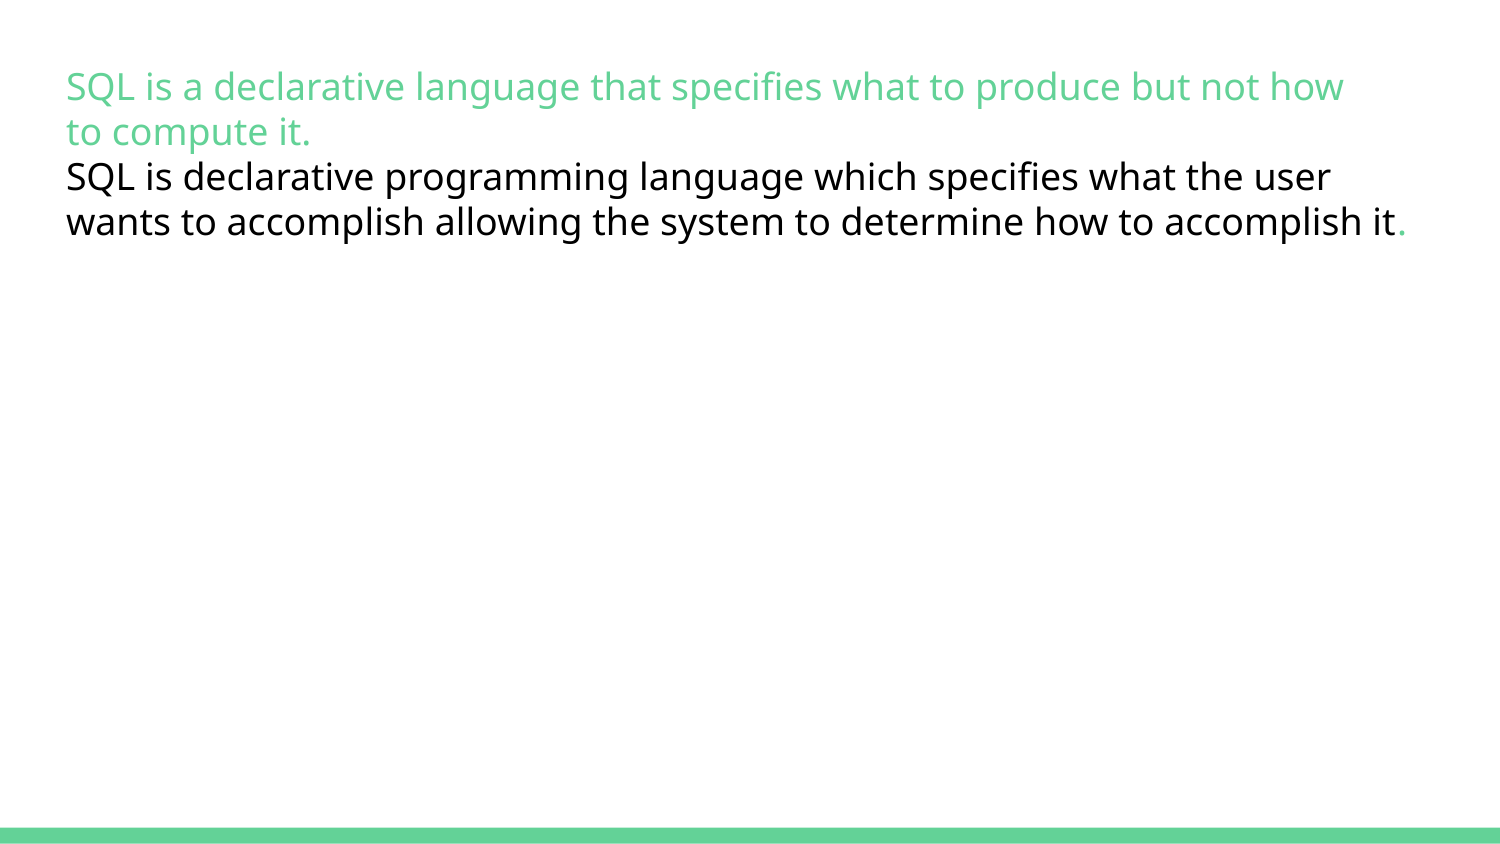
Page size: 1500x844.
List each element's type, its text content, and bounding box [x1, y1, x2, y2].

list SQL is a declarative language that specifies what to produce but not how to compute it. SQL is declarative programming language which specifies what the user wants to accomplish allowing the system to determine how to accomplish it. [51, 48, 1449, 750]
